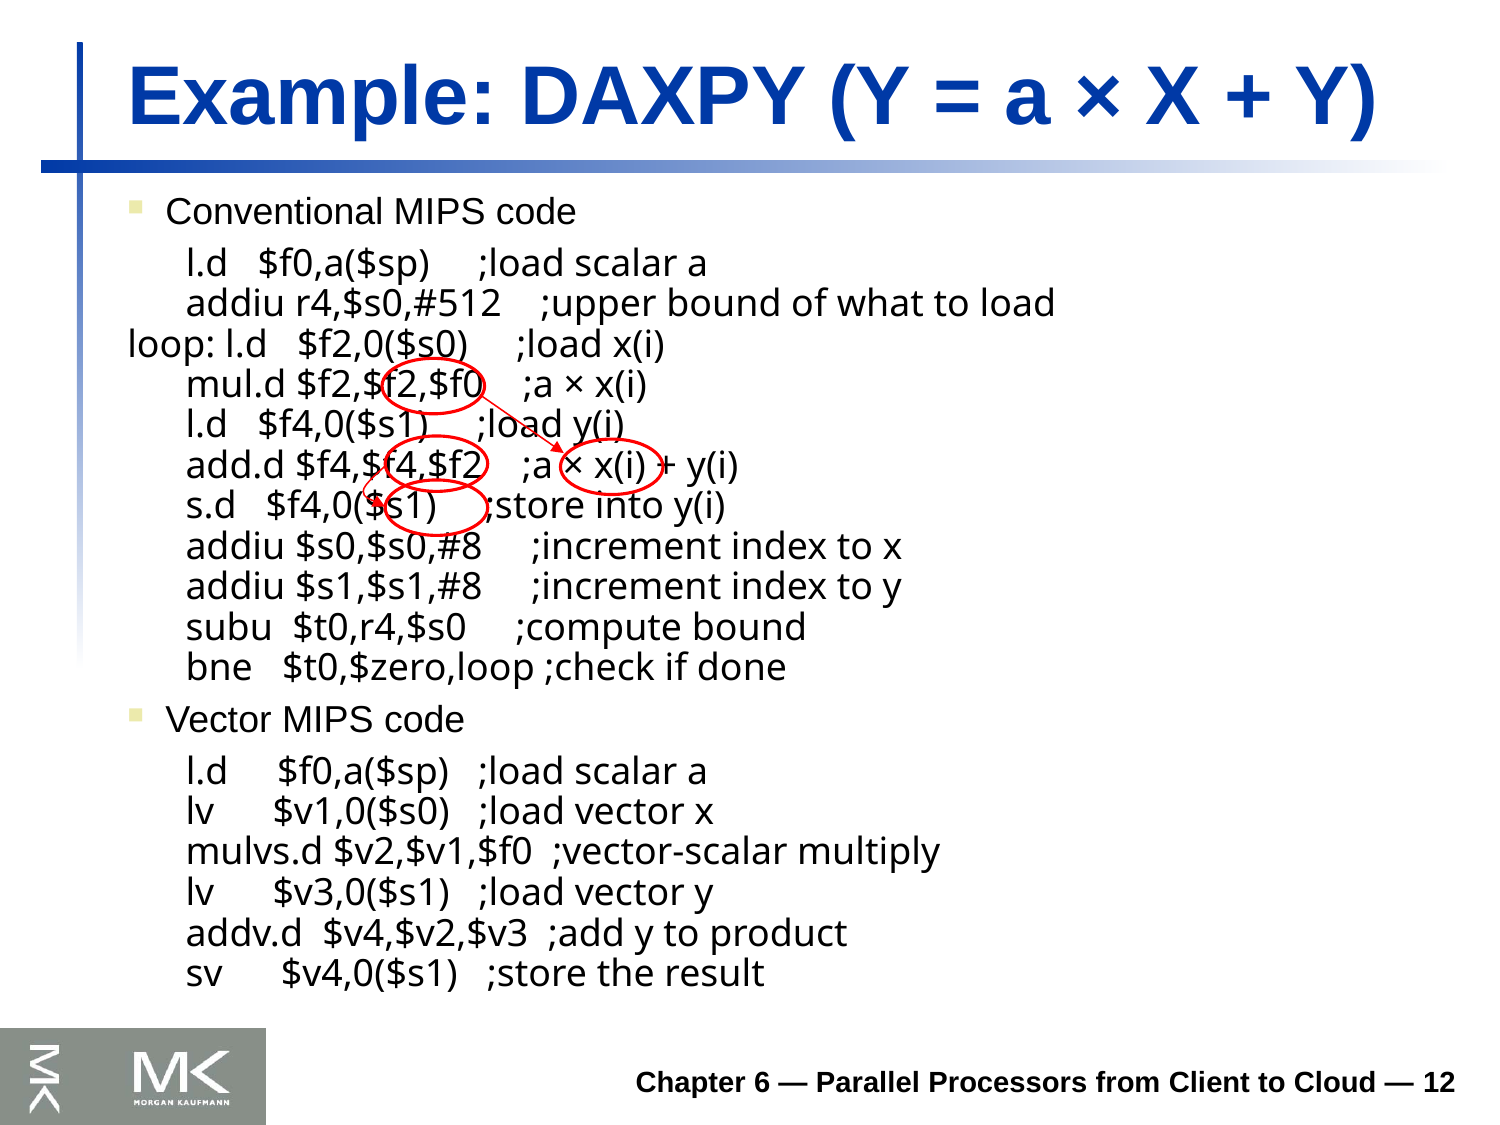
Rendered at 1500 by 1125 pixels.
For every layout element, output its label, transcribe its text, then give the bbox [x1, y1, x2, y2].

footer Chapter 6 — Parallel Processors from Client to Cloud — 12 [277, 1046, 1471, 1106]
picture [0, 1028, 266, 1125]
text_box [362, 358, 664, 536]
list Conventional MIPS code l.d $f0,a($sp) ;load scalar a addiu r4,$s0,#512 ;upper bound of what to load loop: l.d $f2,0($s0) ;load x(i) mul.d $f2,$f2,$f0 ;a × x(i) l.d $f4,0($s1) ;load y(i) add.d $f4,$f4,$f2 ;a × x(i) + y(i) s.d $f4,0($s1) ;store into y(i) addiu $s0,$s0,#8 ;increment index to x addiu $s1,$s1,#8 ;increment index to y subu $t0,r4,$s0 ;compute bound bne $t0,$zero,loop ;check if done Vector MIPS code l.d $f0,a($sp) ;load scalar a lv $v1,0($s0) ;load vector x mulvs.d $v2,$v1,$f0 ;vector-scalar multiply lv $v3,0($s1) ;load vector y addv.d $v4,$v2,$v3 ;add y to product sv $v4,0($s1) ;store the result [112, 184, 1469, 1024]
title Example: DAXPY (Y = a × X + Y) [112, 33, 1468, 149]
